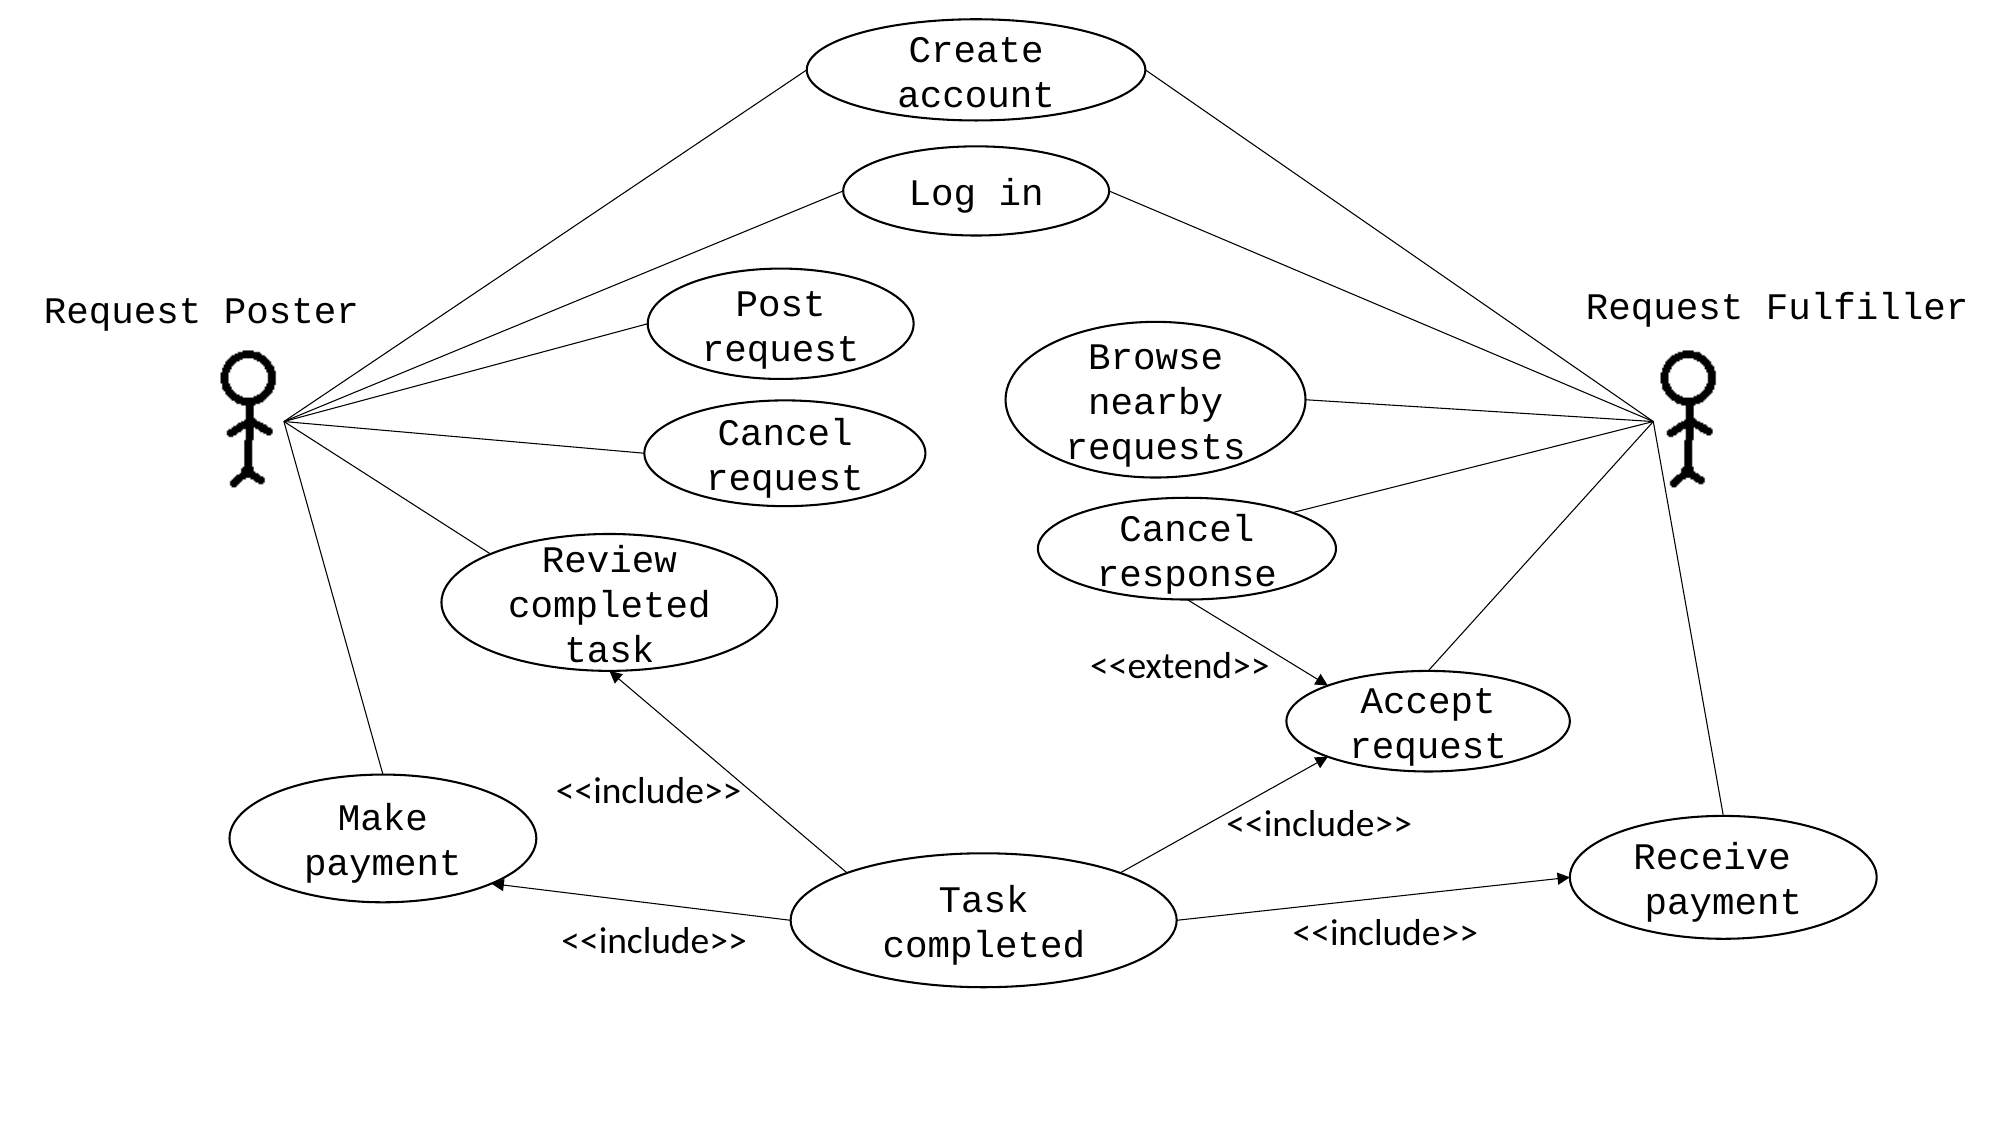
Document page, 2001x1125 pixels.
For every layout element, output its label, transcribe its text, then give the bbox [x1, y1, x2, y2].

text_box Request Fulfiller [1654, 274, 1984, 335]
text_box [1109, 190, 1654, 422]
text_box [1292, 421, 1428, 513]
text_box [1305, 399, 1654, 421]
text_box <<include>> [1277, 921, 1494, 961]
text_box Review completed task [440, 532, 779, 672]
text_box Request Poster [29, 278, 283, 339]
text_box <<include>> [546, 921, 763, 969]
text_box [491, 421, 645, 454]
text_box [1145, 69, 1654, 190]
text_box Receive payment [1568, 814, 1878, 940]
text_box Cancel response [1036, 496, 1338, 601]
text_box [1428, 421, 1654, 671]
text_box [283, 190, 844, 422]
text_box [1120, 756, 1328, 873]
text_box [283, 421, 383, 775]
text_box Accept request [1285, 669, 1571, 773]
text_box Cancel request [643, 404, 927, 508]
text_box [609, 670, 848, 873]
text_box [1653, 421, 1724, 816]
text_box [283, 69, 807, 190]
text_box Make payment [228, 773, 538, 904]
picture [1654, 346, 1724, 421]
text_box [383, 421, 491, 555]
picture [213, 346, 283, 497]
text_box <<include>> [541, 758, 609, 818]
text_box Browse nearby requests [1004, 324, 1292, 479]
text_box Create account [805, 18, 1147, 122]
text_box <<extend>> [1075, 633, 1285, 694]
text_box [1176, 877, 1570, 921]
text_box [1186, 599, 1328, 686]
text_box Task completed [789, 852, 1178, 989]
text_box Log in [842, 145, 1111, 237]
text_box <<include>> [1328, 791, 1428, 851]
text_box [283, 323, 648, 422]
text_box Post request [844, 274, 915, 374]
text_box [491, 883, 791, 921]
